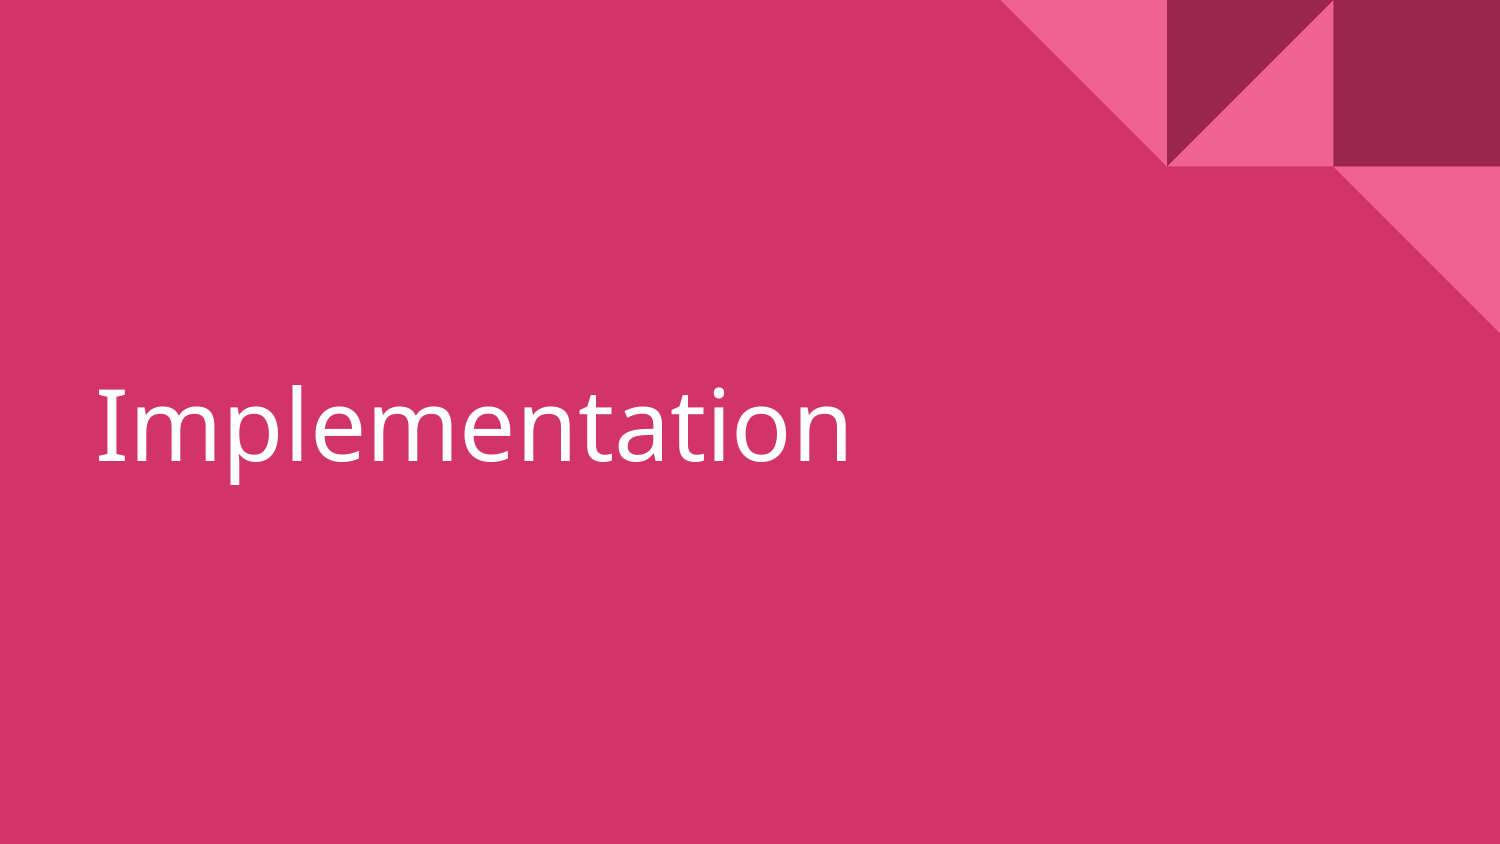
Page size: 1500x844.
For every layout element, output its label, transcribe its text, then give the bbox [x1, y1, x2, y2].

title Implementation [80, 86, 1003, 758]
